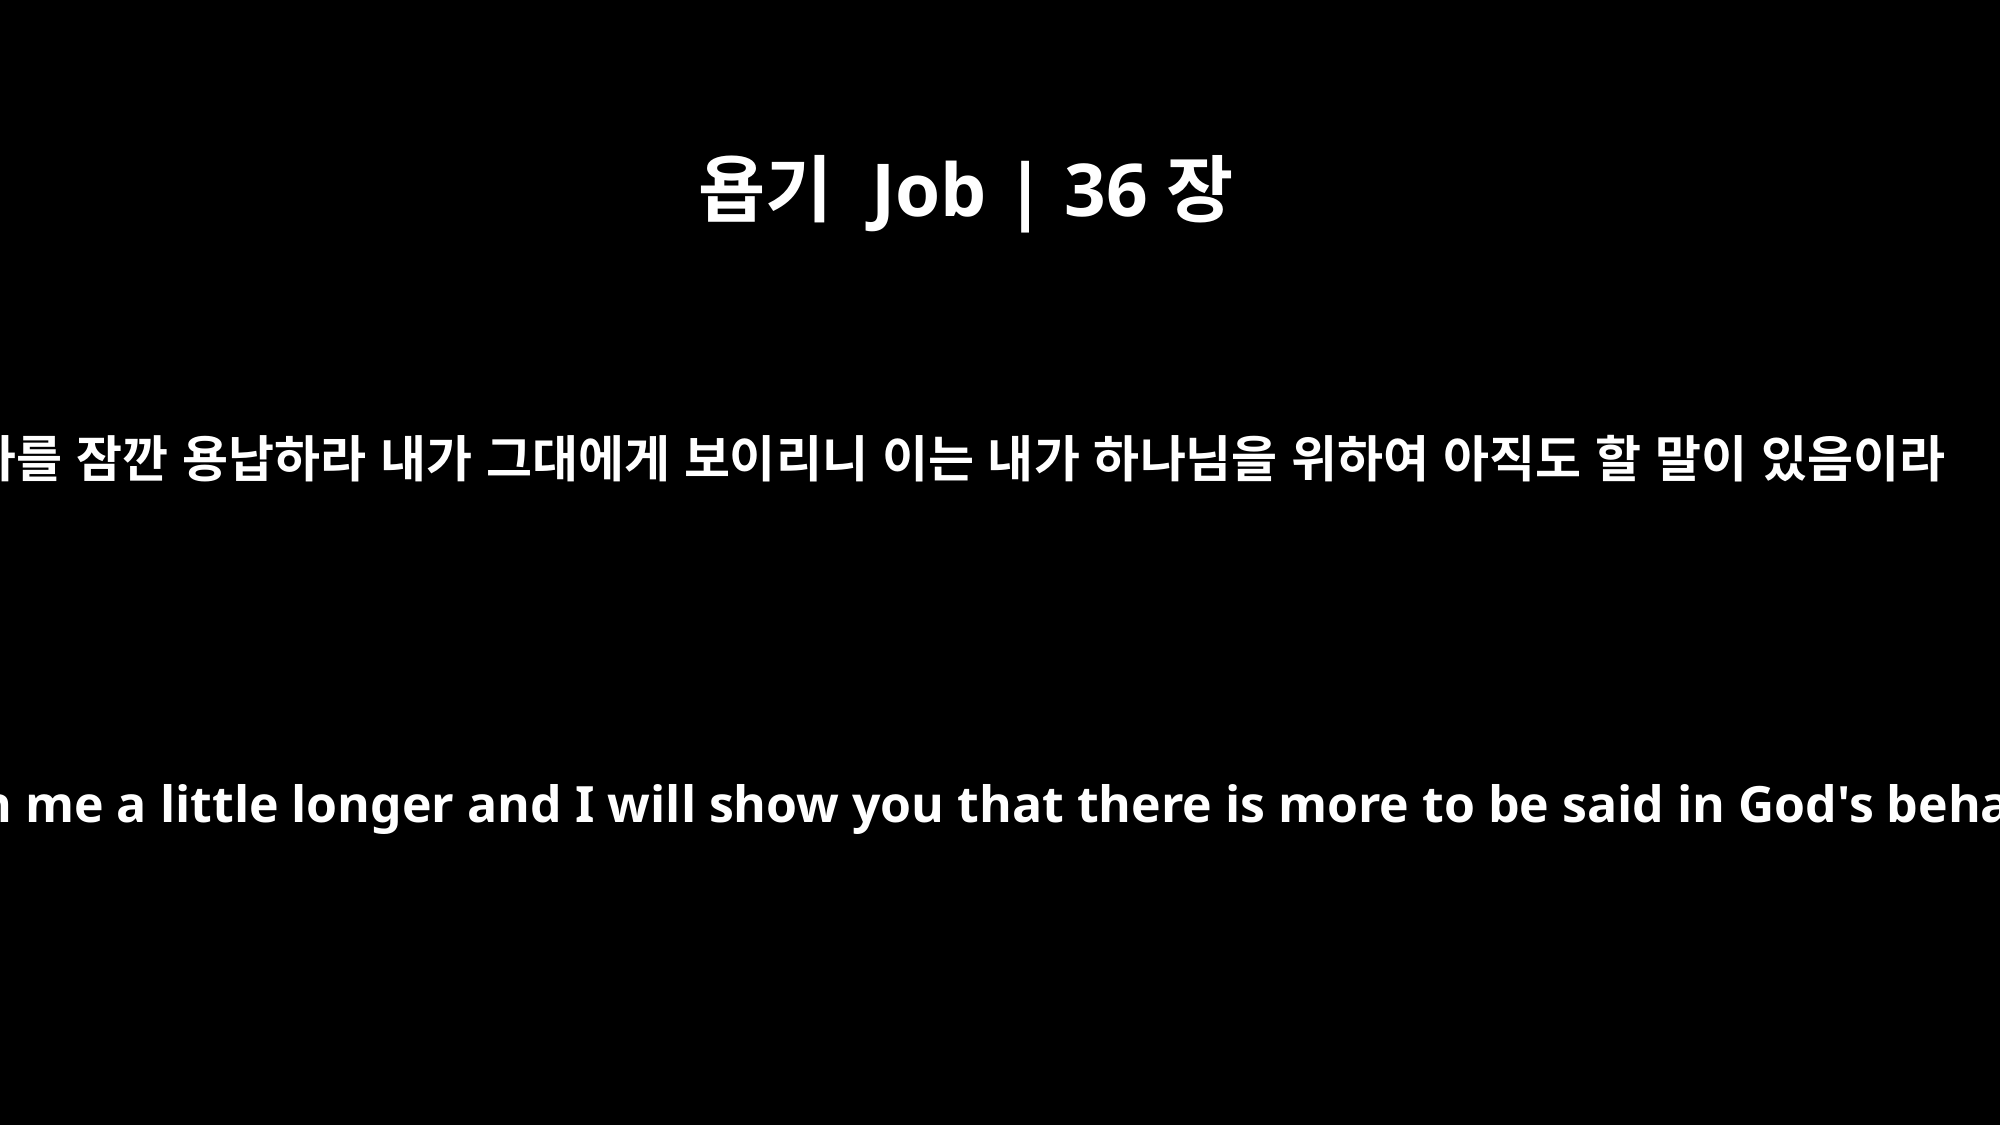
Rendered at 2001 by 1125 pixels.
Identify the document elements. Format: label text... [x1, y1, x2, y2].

text_box 욥기 Job | 36장 [683, 136, 1249, 239]
text_box "Bear with me a little longer and I will show you that there is more to be said in God's behalf. [0, 764, 2000, 840]
text_box 2 나를 잠깐 용납하라 내가 그대에게 보이리니 이는 내가 하나님을 위하여 아직도 할 말이 있음이라 [0, 359, 1962, 495]
